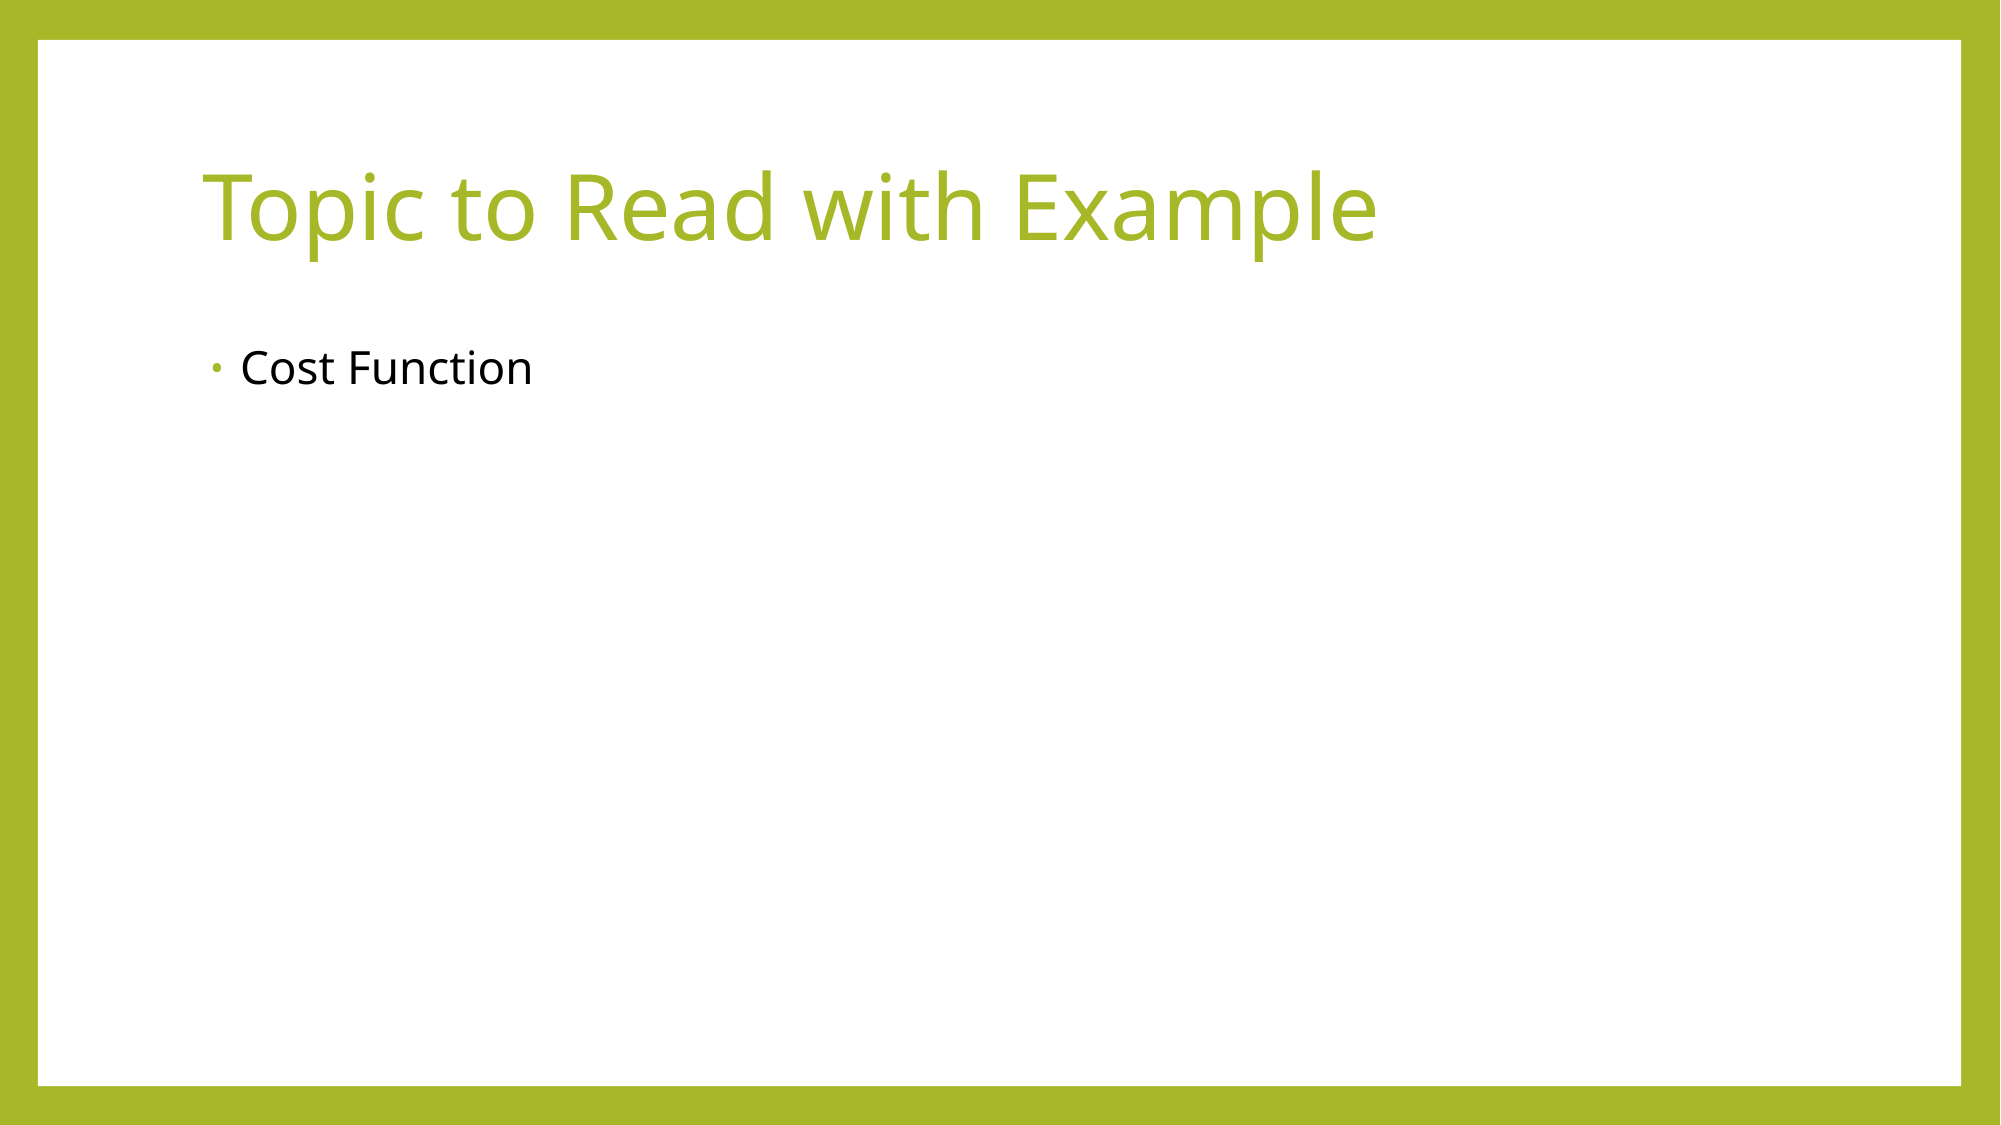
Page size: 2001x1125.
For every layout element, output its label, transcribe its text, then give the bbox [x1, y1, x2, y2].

list Cost Function [187, 337, 1808, 1000]
title Topic to Read with Example [187, 99, 1808, 323]
